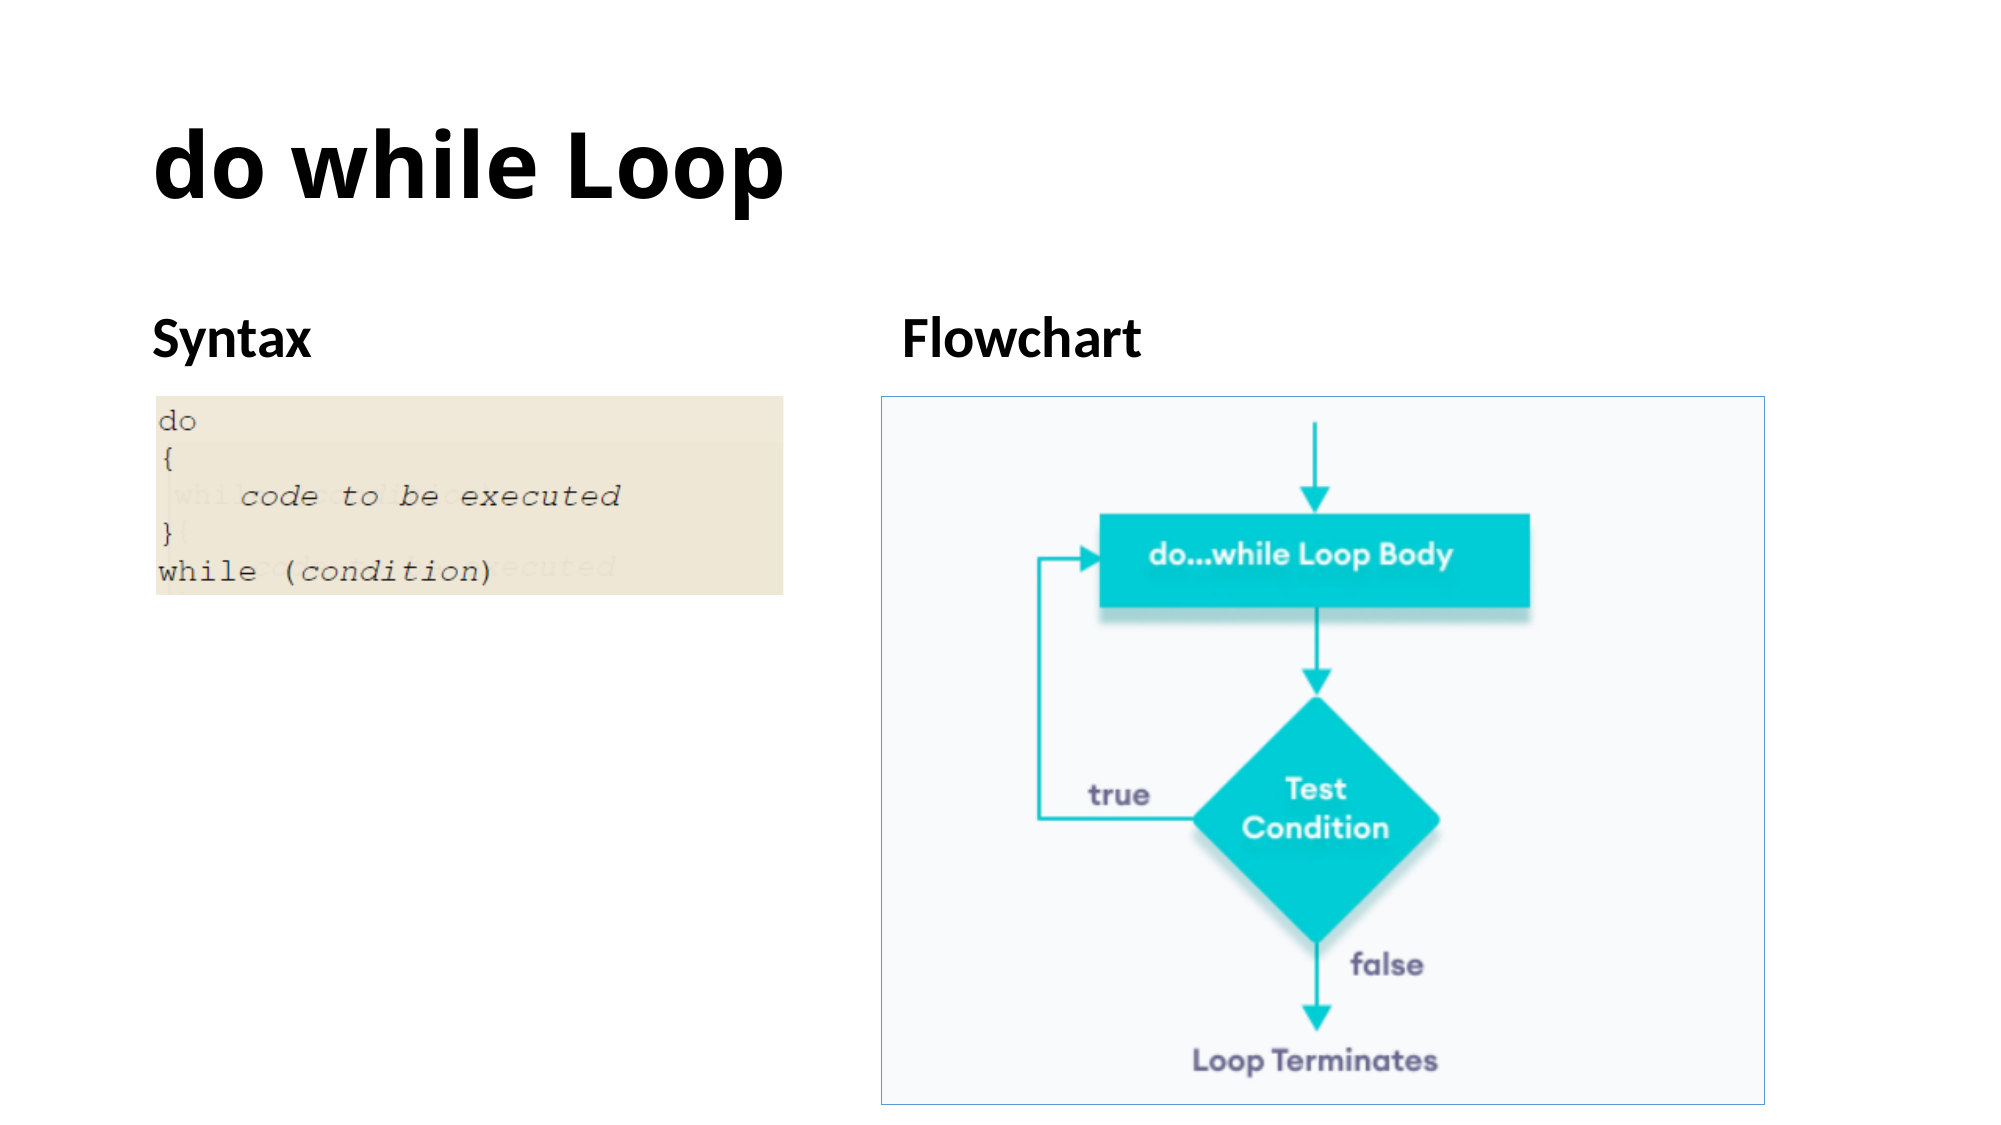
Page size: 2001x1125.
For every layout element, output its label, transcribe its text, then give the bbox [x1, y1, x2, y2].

title do while Loop [137, 59, 1863, 278]
picture [881, 396, 1765, 1105]
list Syntax Flowchart [137, 299, 1863, 1014]
picture [156, 396, 784, 595]
